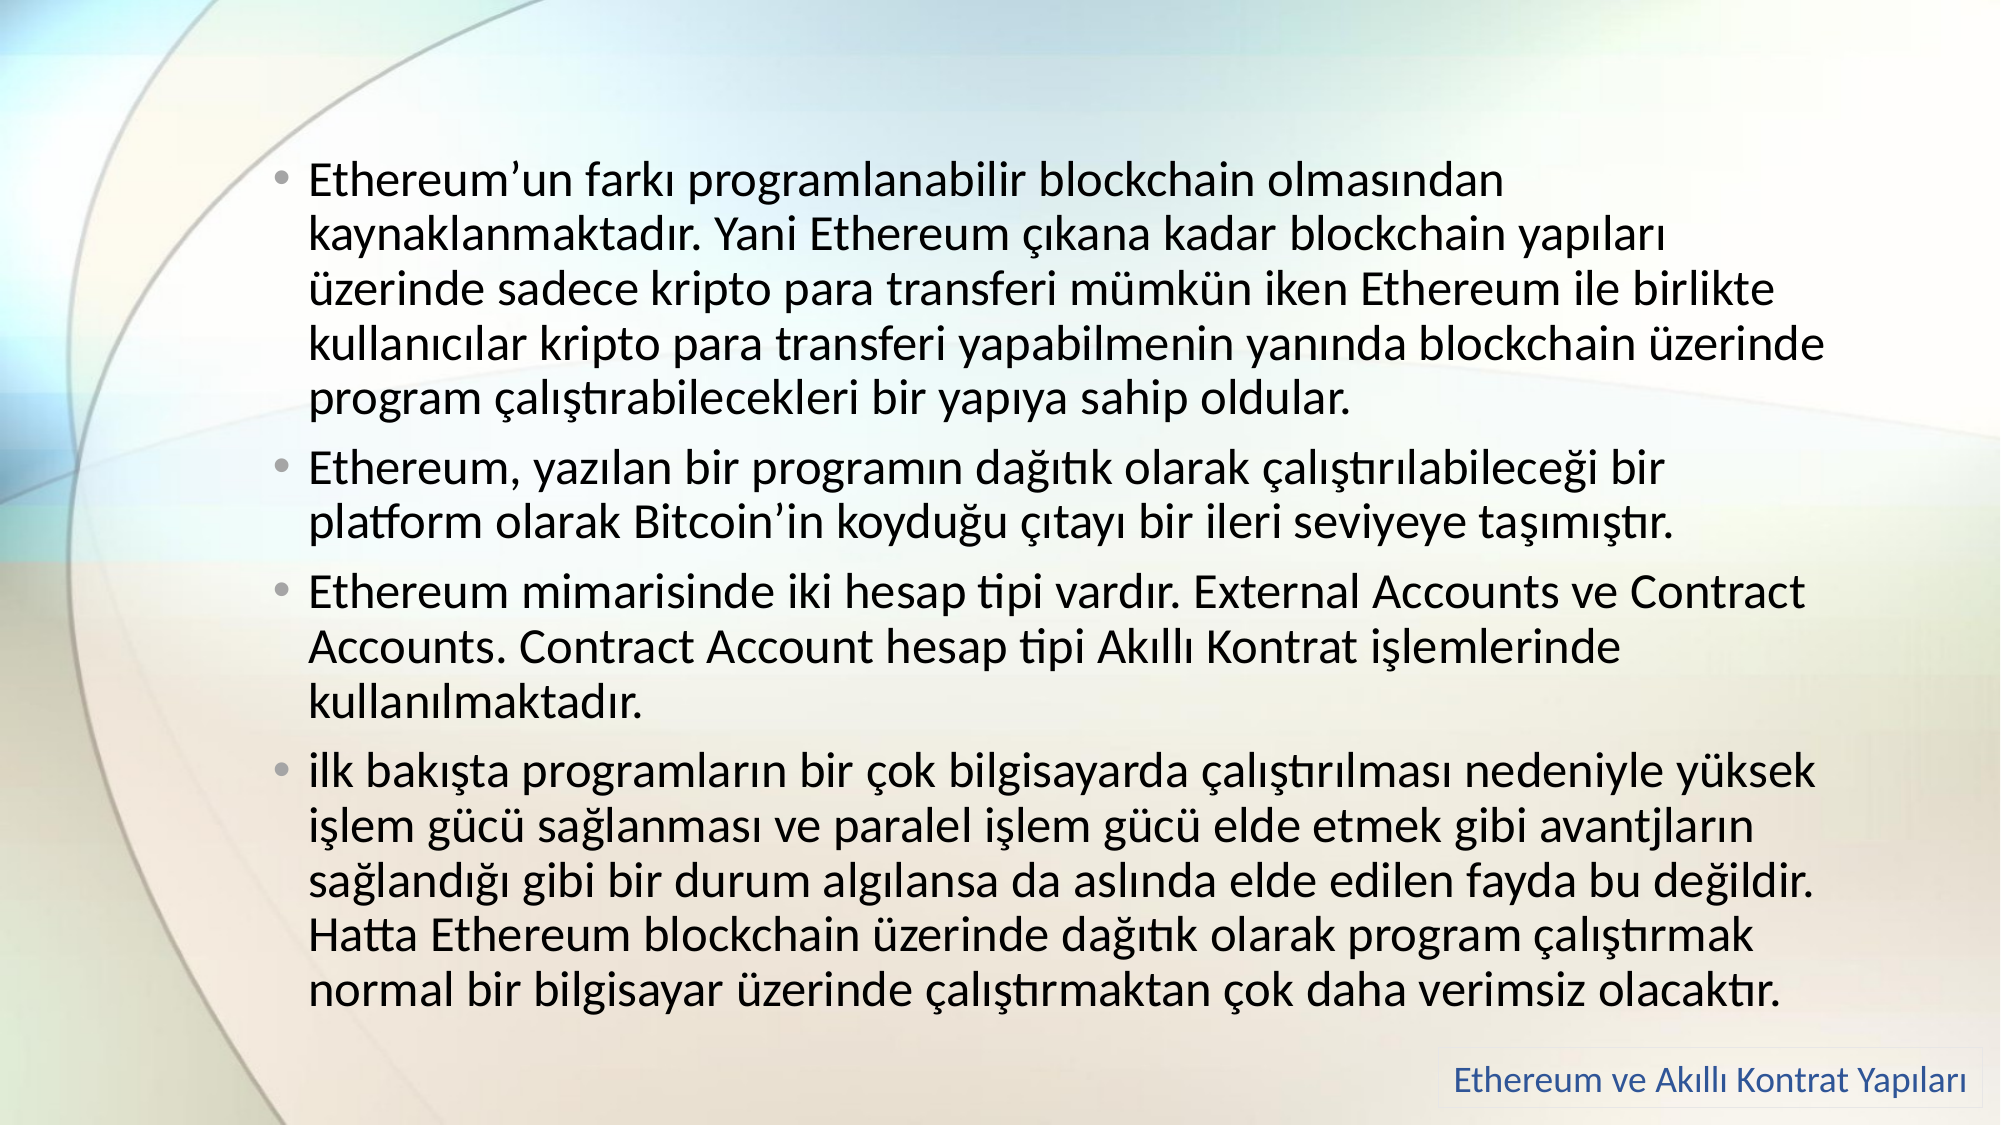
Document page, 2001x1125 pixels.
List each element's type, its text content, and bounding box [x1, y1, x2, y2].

list Ethereum’un farkı programlanabilir blockchain olmasından kaynaklanmaktadır. Yani Ethereum çıkana kadar blockchain yapıları üzerinde sadece kripto para transferi mümkün iken Ethereum ile birlikte kullanıcılar kripto para transferi yapabilmenin yanında blockchain üzerinde program çalıştırabilecekleri bir yapıya sahip oldular. Ethereum, yazılan bir programın dağıtık olarak çalıştırılabileceği bir platform olarak Bitcoin’in koyduğu çıtayı bir ileri seviyeye taşımıştır. Ethereum mimarisinde iki hesap tipi vardır. External Accounts ve Contract Accounts. Contract Account hesap tipi Akıllı Kontrat işlemlerinde kullanılmaktadır. ilk bakışta programların bir çok bilgisayarda çalıştırılması nedeniyle yüksek işlem gücü sağlanması ve paralel işlem gücü elde etmek gibi avantjların sağlandığı gibi bir durum algılansa da aslında elde edilen fayda bu değildir. Hatta Ethereum blockchain üzerinde dağıtık olarak program çalıştırmak normal bir bilgisayar üzerinde çalıştırmaktan çok daha verimsiz olacaktır. [257, 144, 1865, 1073]
picture [0, 0, 2001, 1125]
text_box Ethereum ve Akıllı Kontrat Yapıları [1438, 1047, 1983, 1108]
